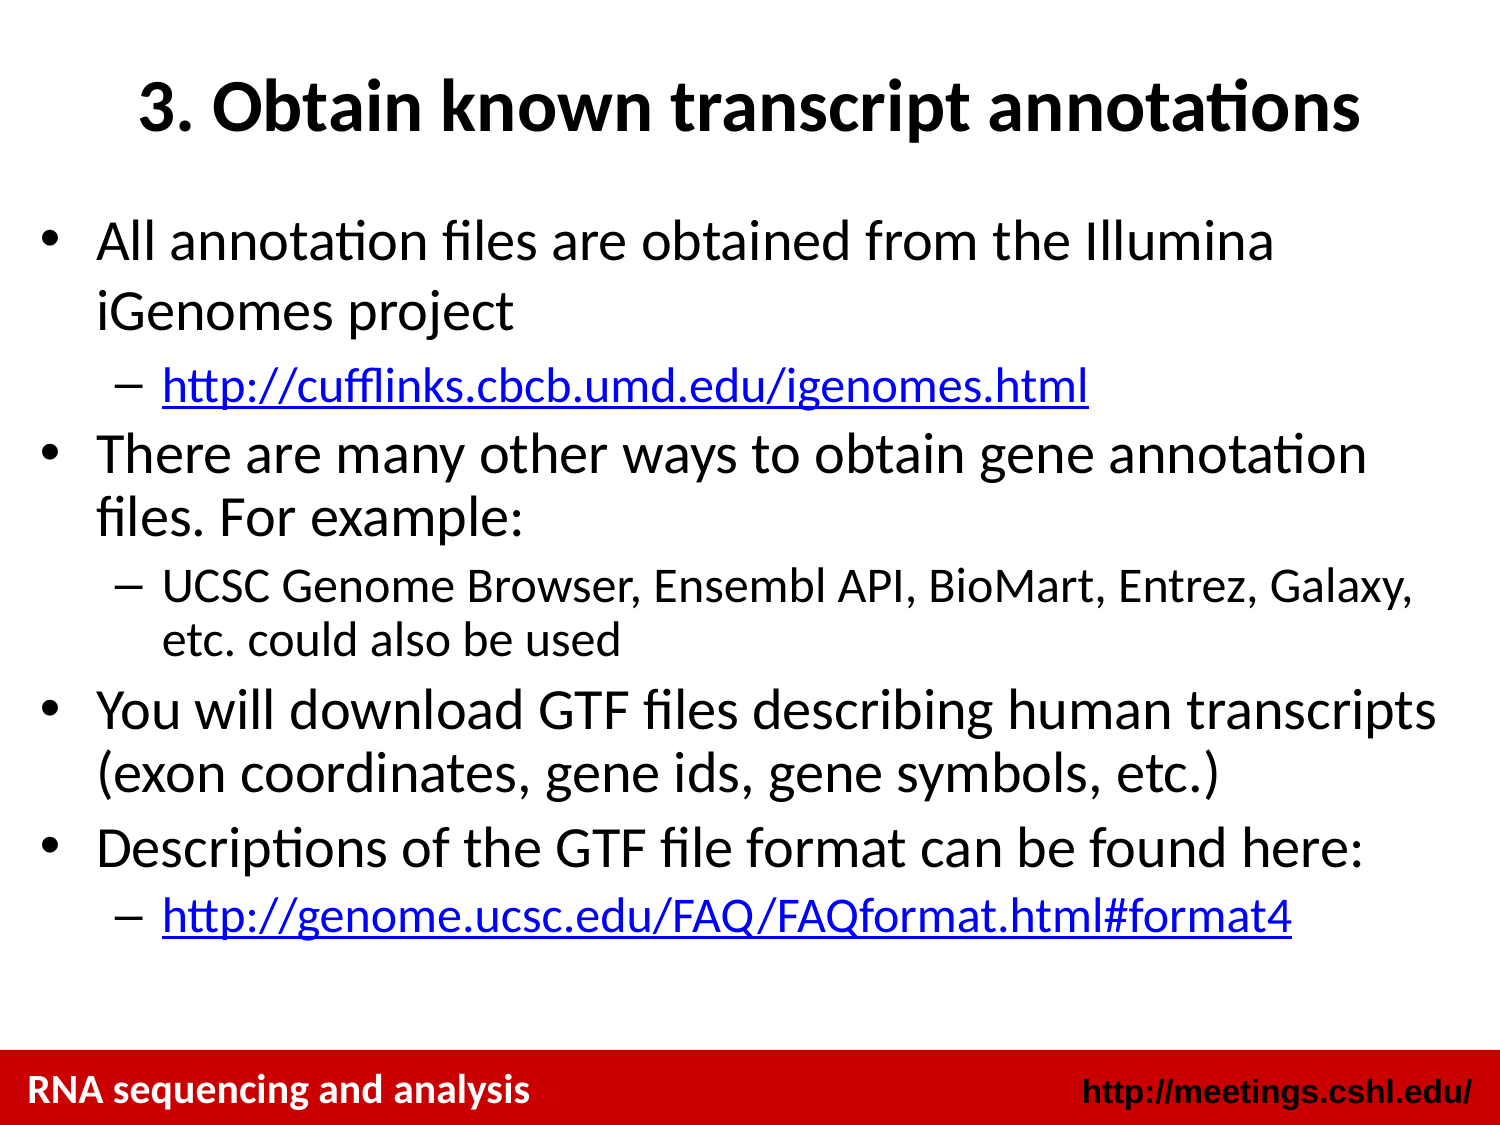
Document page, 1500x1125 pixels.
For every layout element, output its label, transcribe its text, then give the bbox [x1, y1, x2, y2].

title 3. Obtain known transcript annotations [24, 7, 1475, 194]
list All annotation files are obtained from the Illumina iGenomes project http://cufflinks.cbcb.umd.edu/igenomes.html There are many other ways to obtain gene annotation files. For example: UCSC Genome Browser, Ensembl API, BioMart, Entrez, Galaxy, etc. could also be used You will download GTF files describing human transcripts (exon coordinates, gene ids, gene symbols, etc.) Descriptions of the GTF file format can be found here: http://genome.ucsc.edu/FAQ/FAQformat.html#format4 [24, 194, 1475, 1012]
